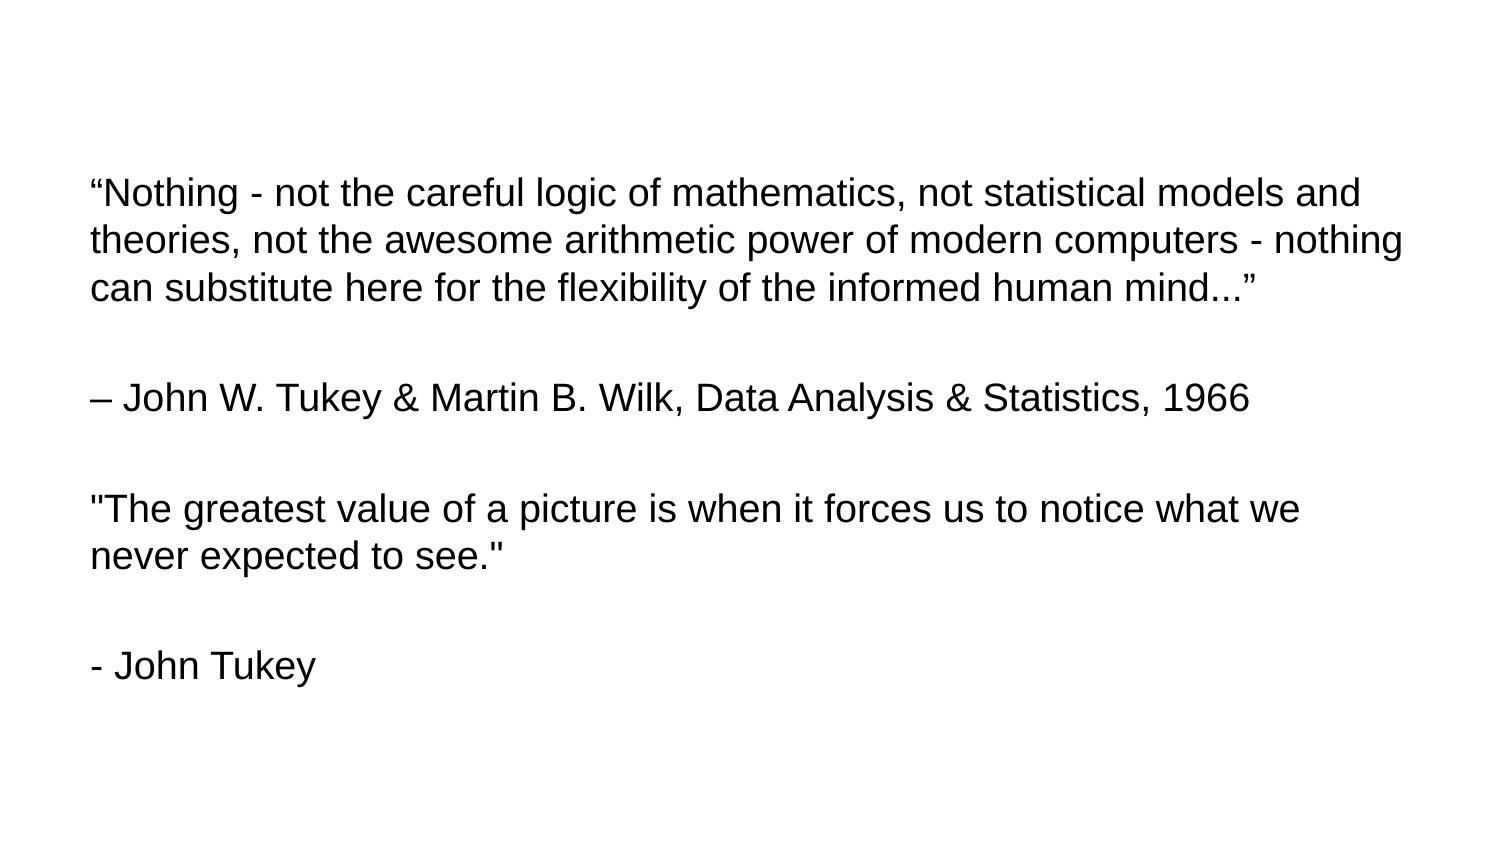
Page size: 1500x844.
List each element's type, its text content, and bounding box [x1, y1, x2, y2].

list “Nothing - not the careful logic of mathematics, not statistical models and theories, not the awesome arithmetic power of modern computers - nothing can substitute here for the flexibility of the informed human mind...” – John W. Tukey & Martin B. Wilk, Data Analysis & Statistics, 1966 "The greatest value of a picture is when it forces us to notice what we never expected to see." - John Tukey [75, 159, 1425, 717]
